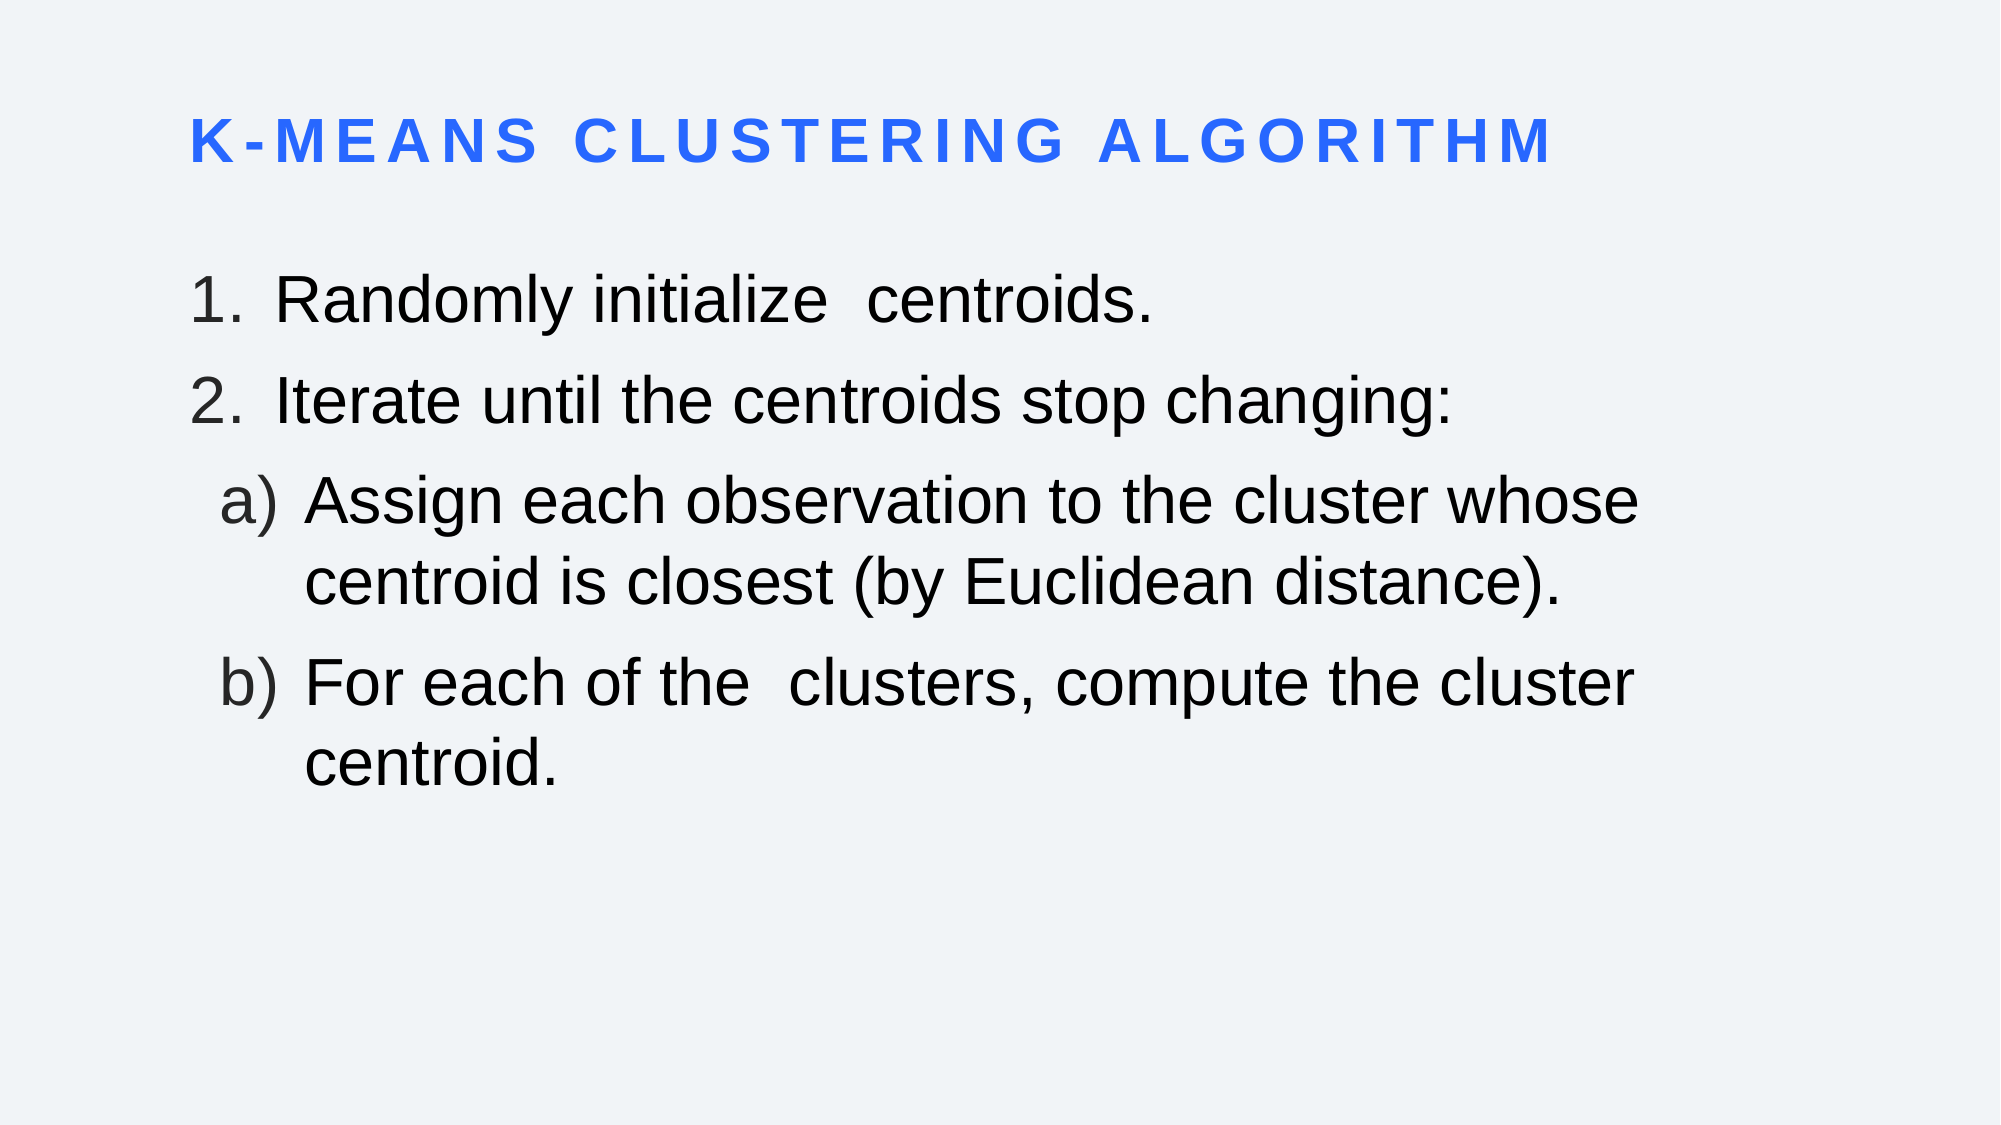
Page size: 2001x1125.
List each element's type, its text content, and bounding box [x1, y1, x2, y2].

title K-means clustering algorithm [171, 102, 1661, 182]
